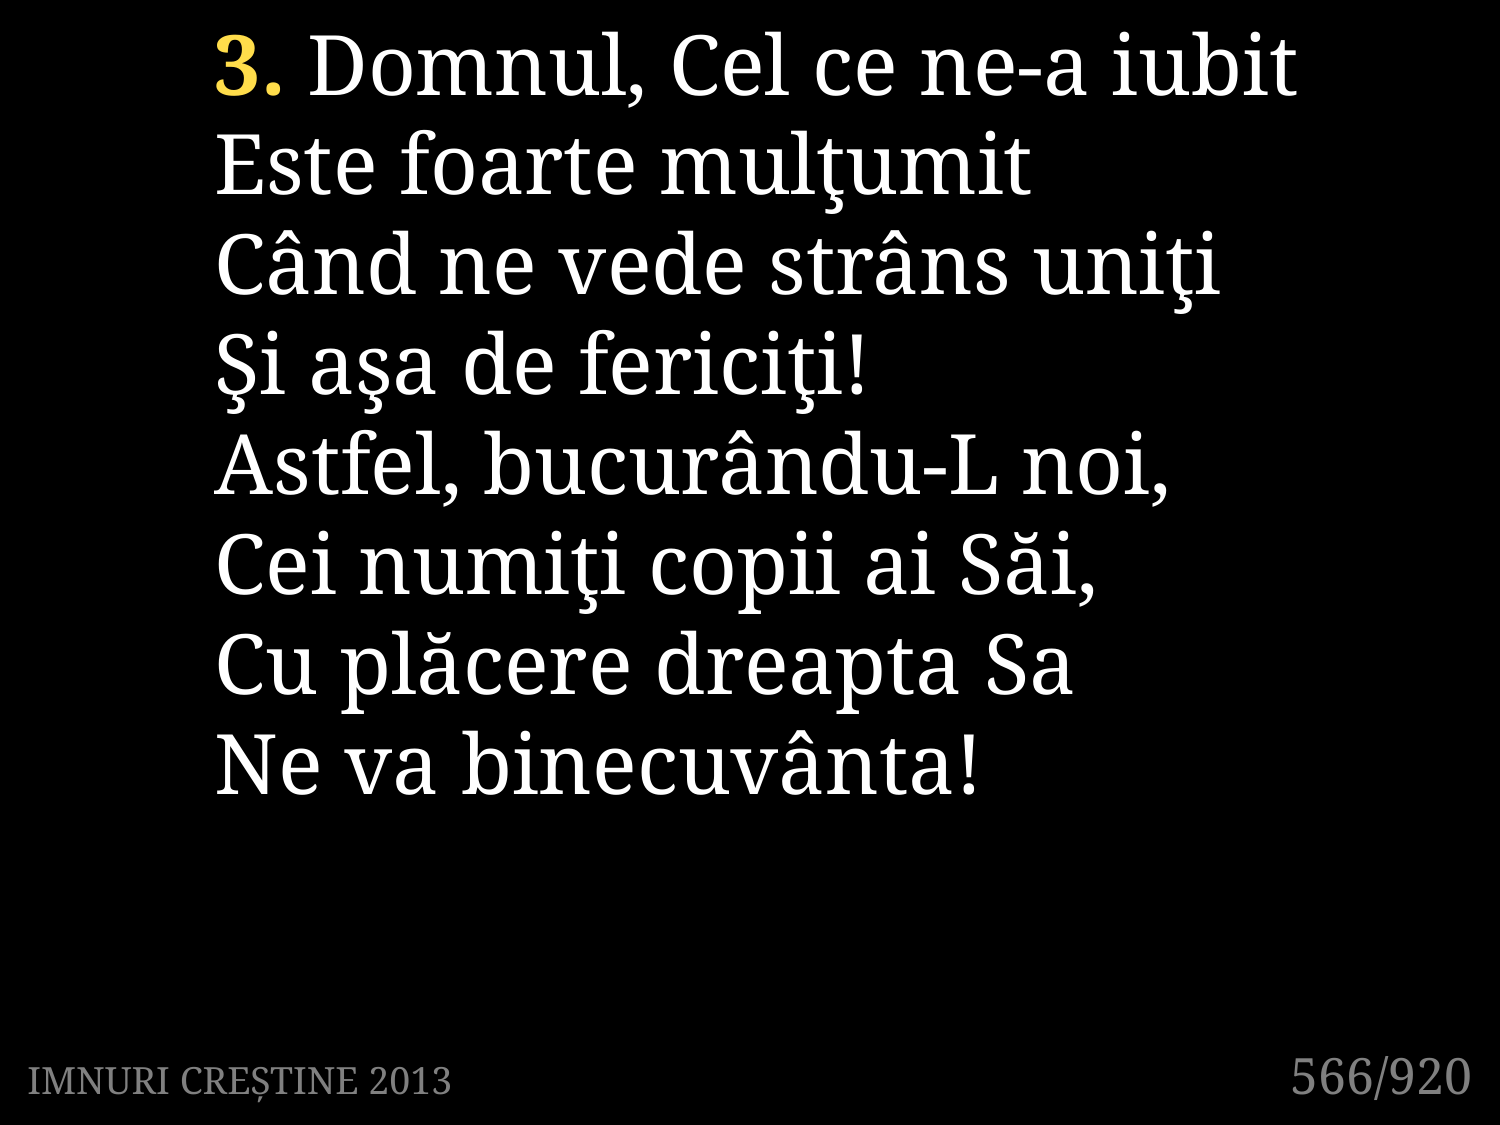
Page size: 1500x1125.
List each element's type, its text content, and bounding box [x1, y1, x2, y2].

text_box 566/920 [637, 1037, 1488, 1113]
text_box IMNURI CREȘTINE 2013 [12, 1049, 637, 1110]
text_box 3. Domnul, Cel ce ne-a iubit Este foarte mulţumit Când ne vede strâns uniţi Şi aşa de fericiţi! Astfel, bucurându-L noi, Cei numiţi copii ai Săi, Cu plăcere dreapta Sa Ne va binecuvânta! [200, 4, 1500, 819]
